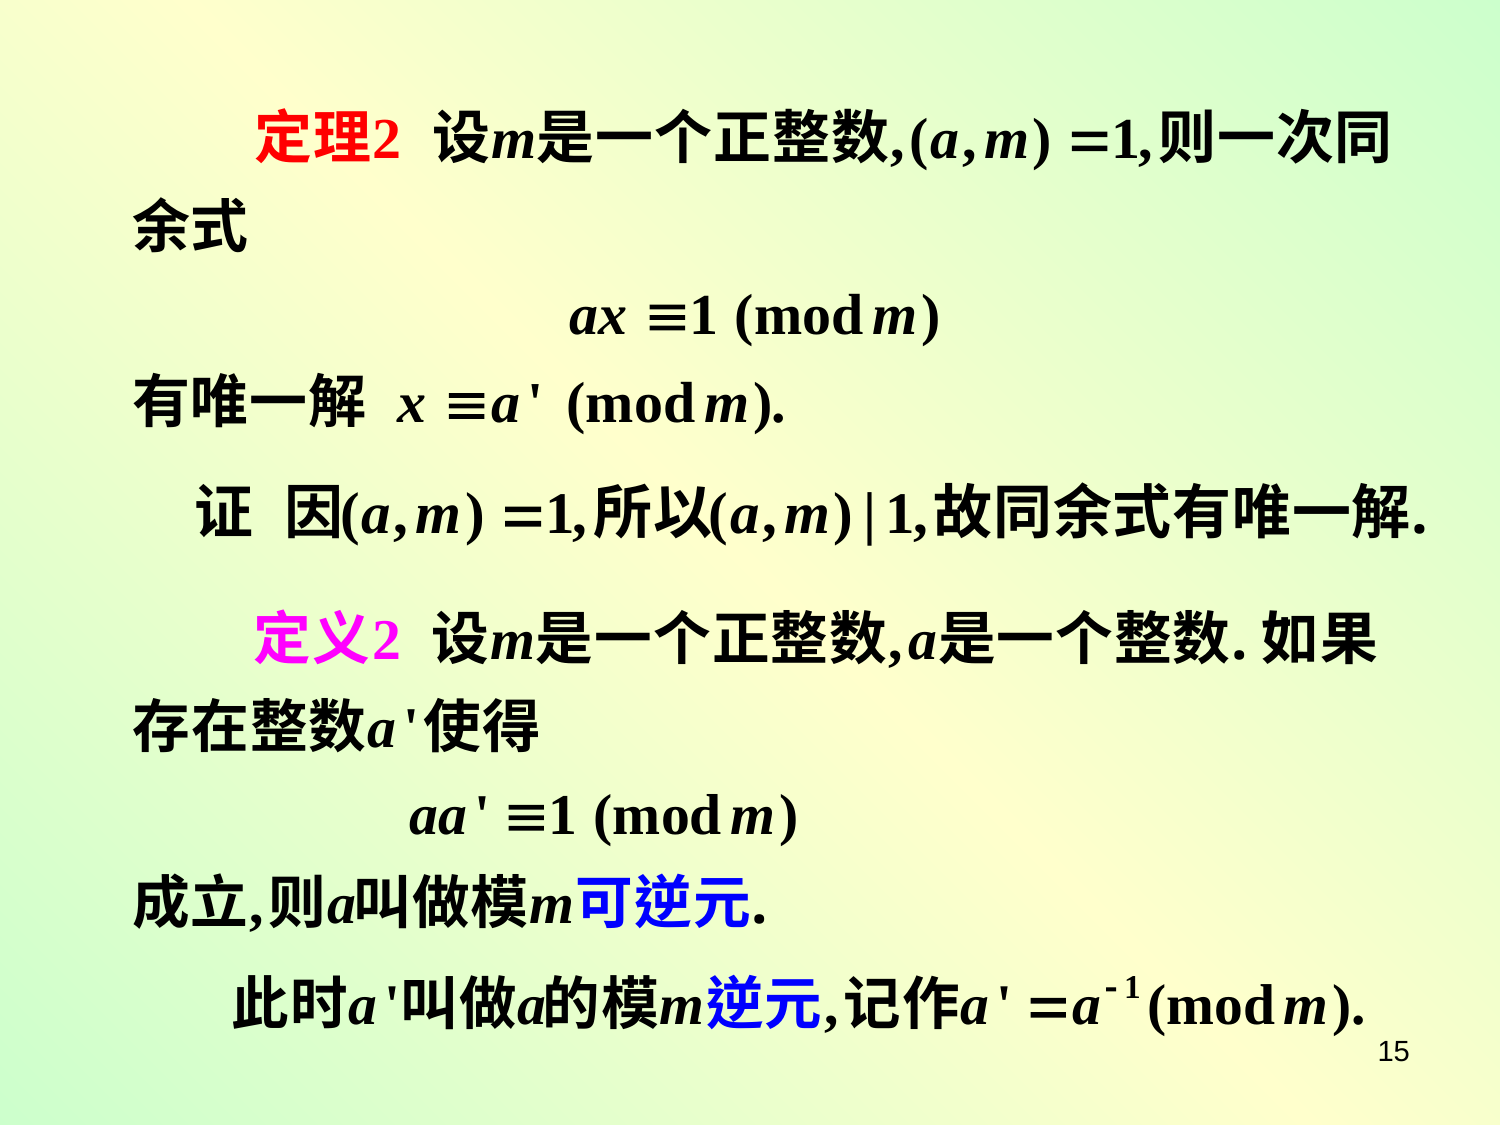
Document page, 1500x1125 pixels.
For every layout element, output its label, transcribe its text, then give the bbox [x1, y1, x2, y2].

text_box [224, 962, 1375, 1049]
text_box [187, 474, 1438, 559]
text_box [124, 99, 1400, 448]
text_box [124, 599, 1388, 947]
slide_number 15 [1074, 1024, 1425, 1103]
